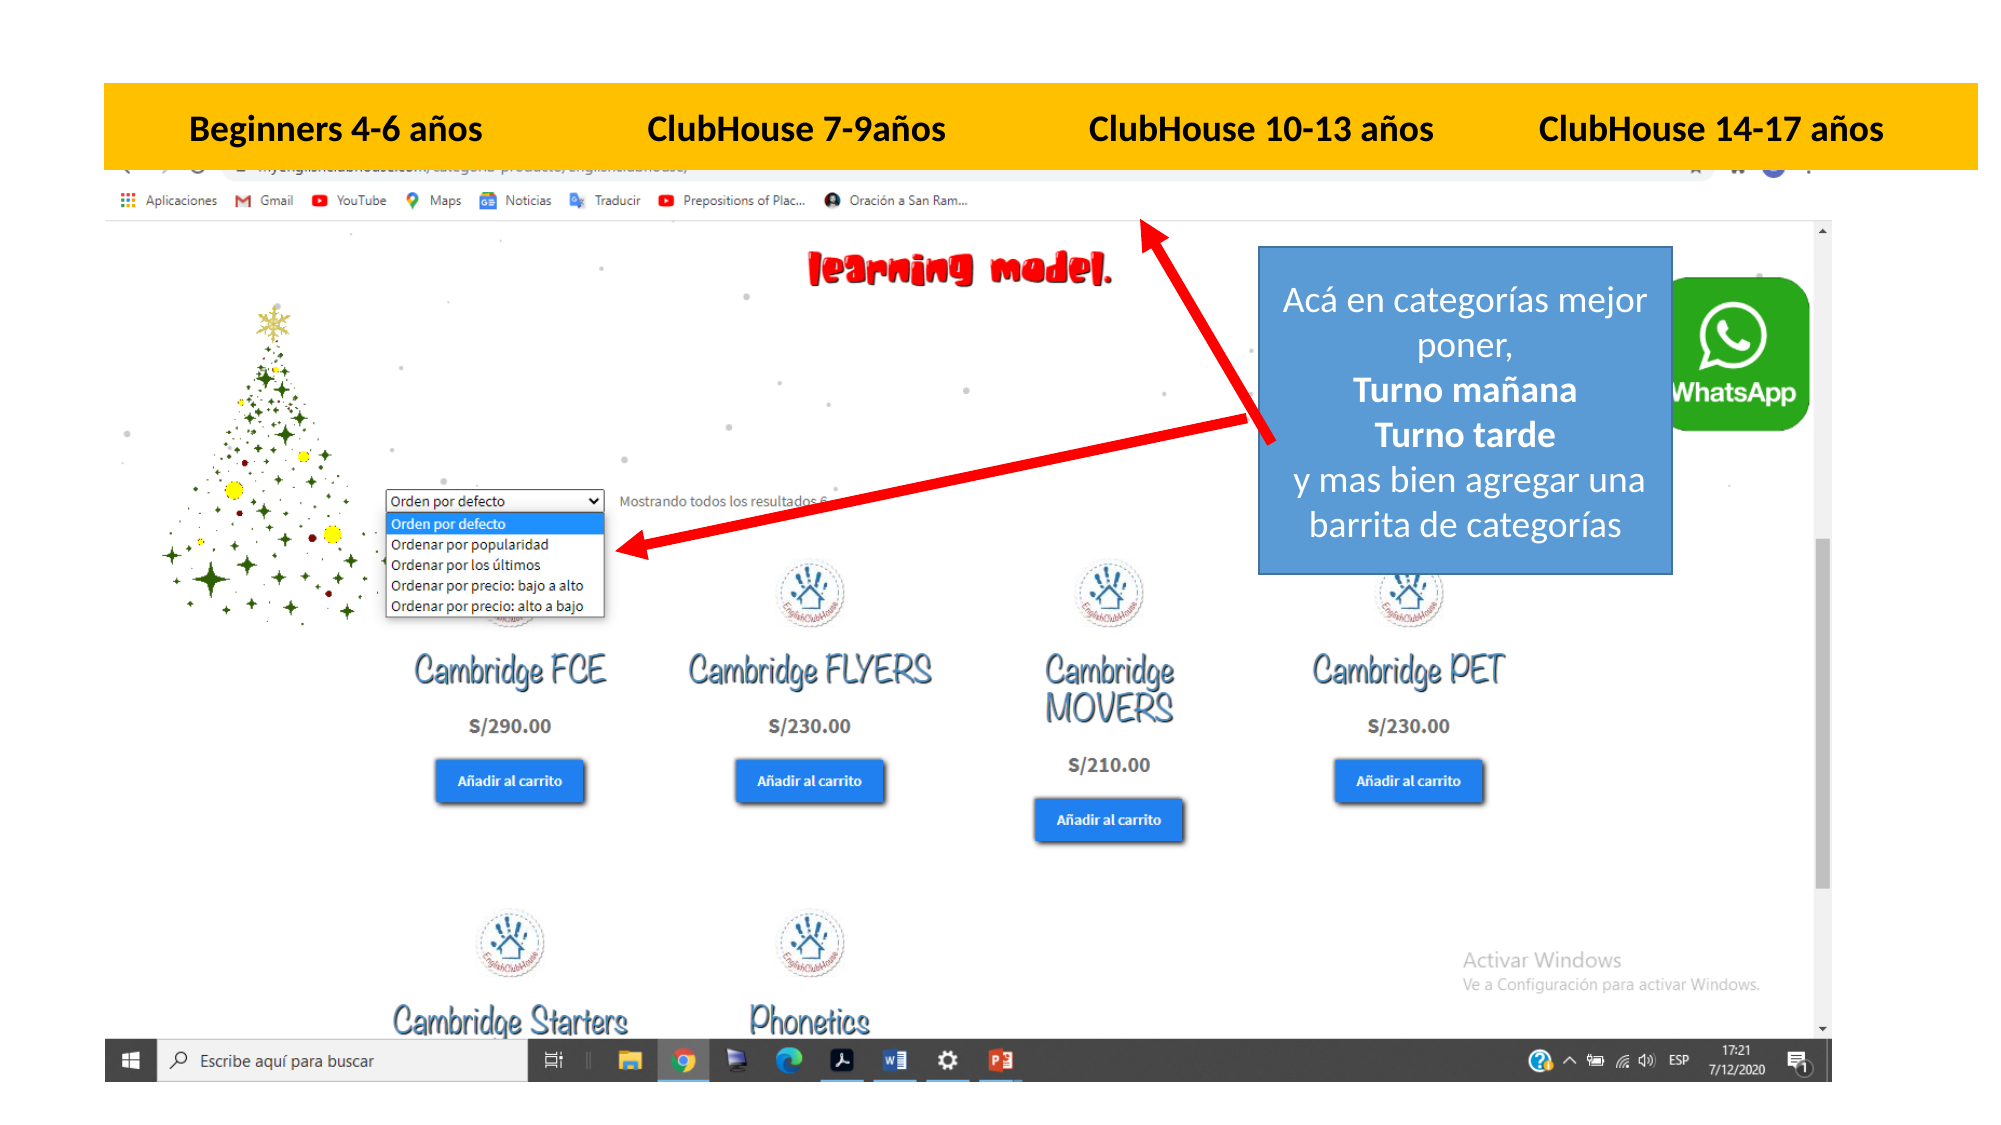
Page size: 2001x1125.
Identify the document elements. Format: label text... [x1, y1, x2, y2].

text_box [1139, 218, 1272, 444]
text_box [614, 418, 1247, 552]
text_box Beginners 4-6 años ClubHouse 7-9años ClubHouse 10-13 años ClubHouse 14-17 años [104, 83, 1978, 170]
picture [104, 110, 1832, 1082]
